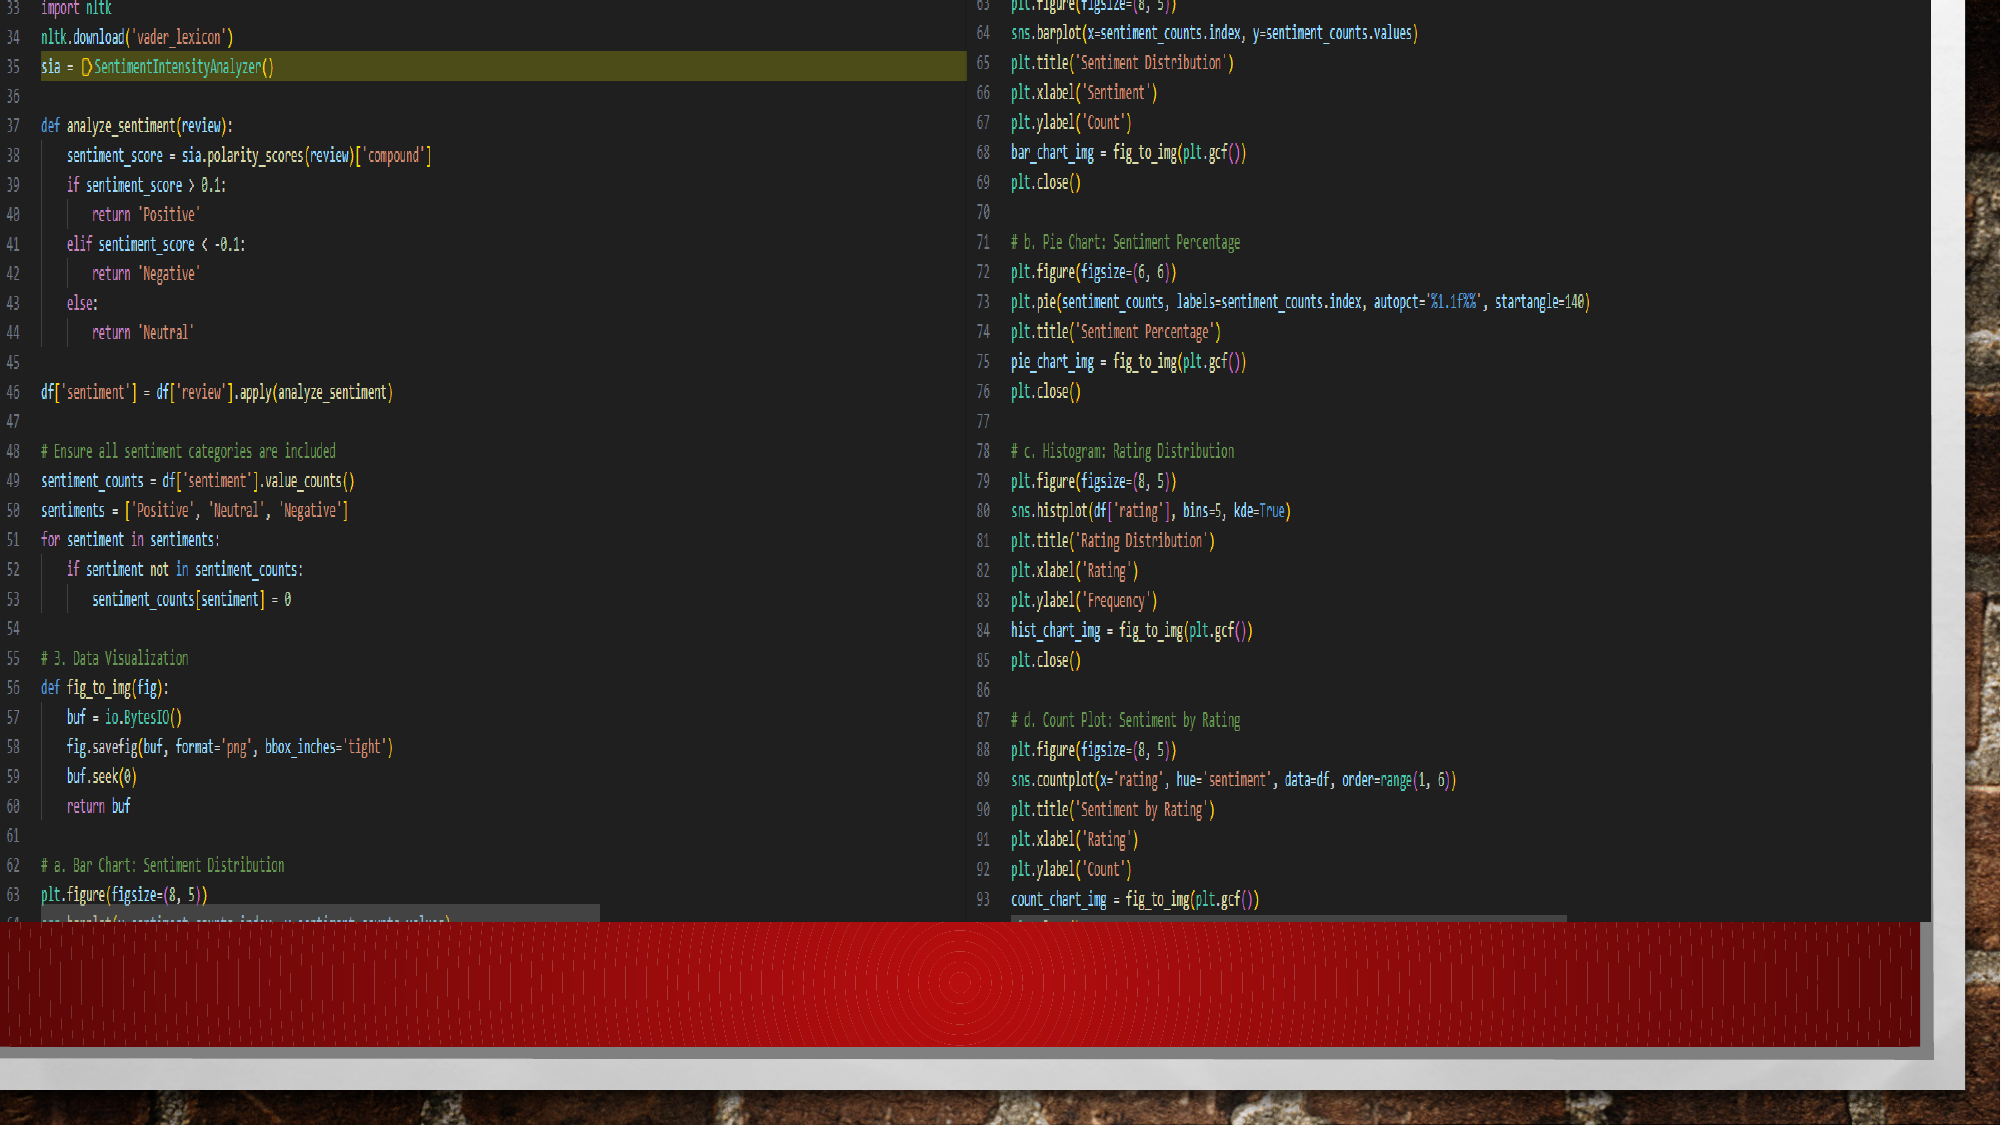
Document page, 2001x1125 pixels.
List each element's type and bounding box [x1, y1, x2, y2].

picture [0, 0, 2000, 1125]
list [0, 0, 966, 922]
picture [966, 0, 1931, 922]
